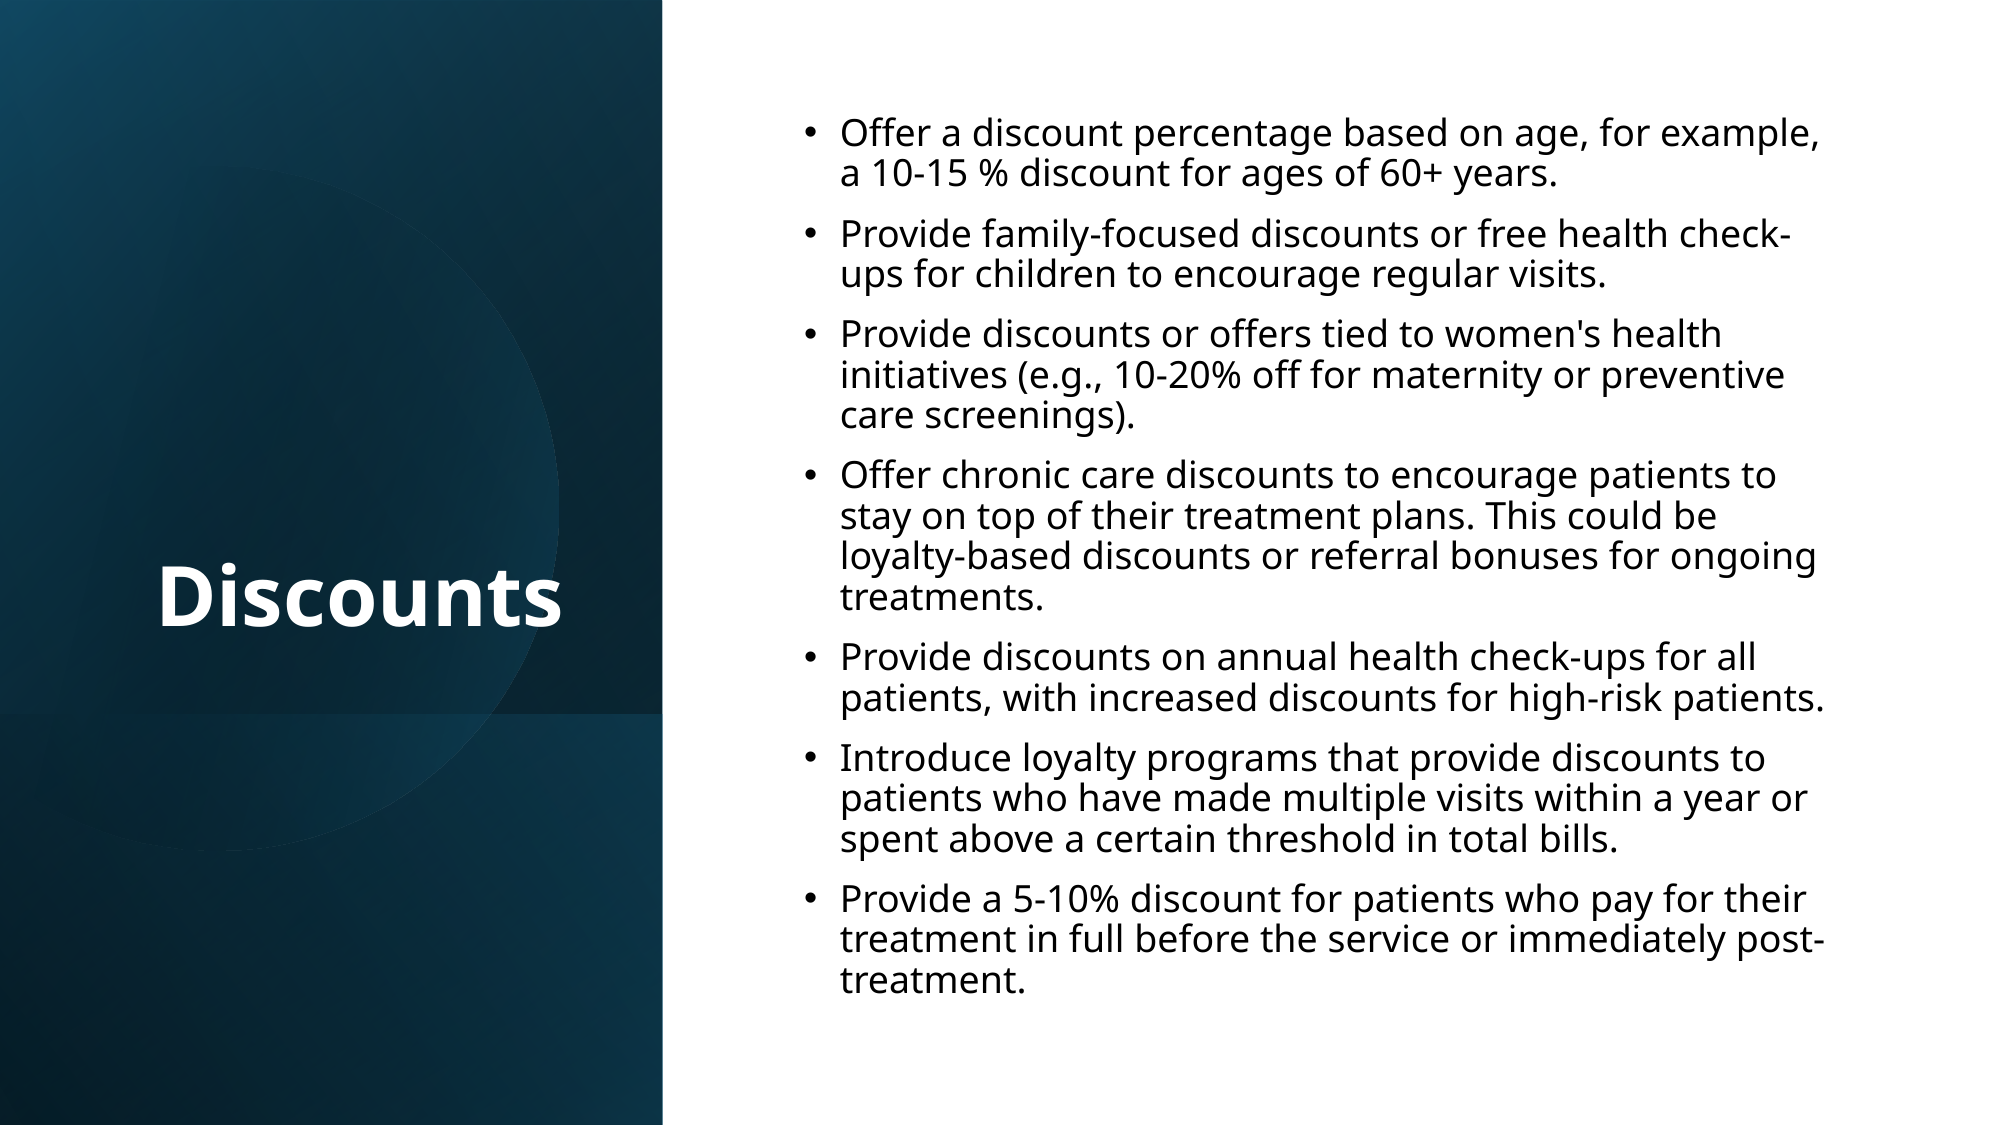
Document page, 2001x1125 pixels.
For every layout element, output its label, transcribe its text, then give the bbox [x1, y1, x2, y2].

list Offer a discount percentage based on age, for example, a 10-15 % discount for ages of 60+ years. Provide family-focused discounts or free health check-ups for children to encourage regular visits. Provide discounts or offers tied to women's health initiatives (e.g., 10-20% off for maternity or preventive care screenings). Offer chronic care discounts to encourage patients to stay on top of their treatment plans. This could be loyalty-based discounts or referral bonuses for ongoing treatments. Provide discounts on annual health check-ups for all patients, with increased discounts for high-risk patients. Introduce loyalty programs that provide discounts to patients who have made multiple visits within a year or spent above a certain threshold in total bills. Provide a 5-10% discount for patients who pay for their treatment in full before the service or immediately post-treatment. [789, 106, 1865, 1017]
title Discounts [76, 96, 602, 652]
text_box [664, 0, 2000, 1125]
text_box [0, 0, 664, 1125]
